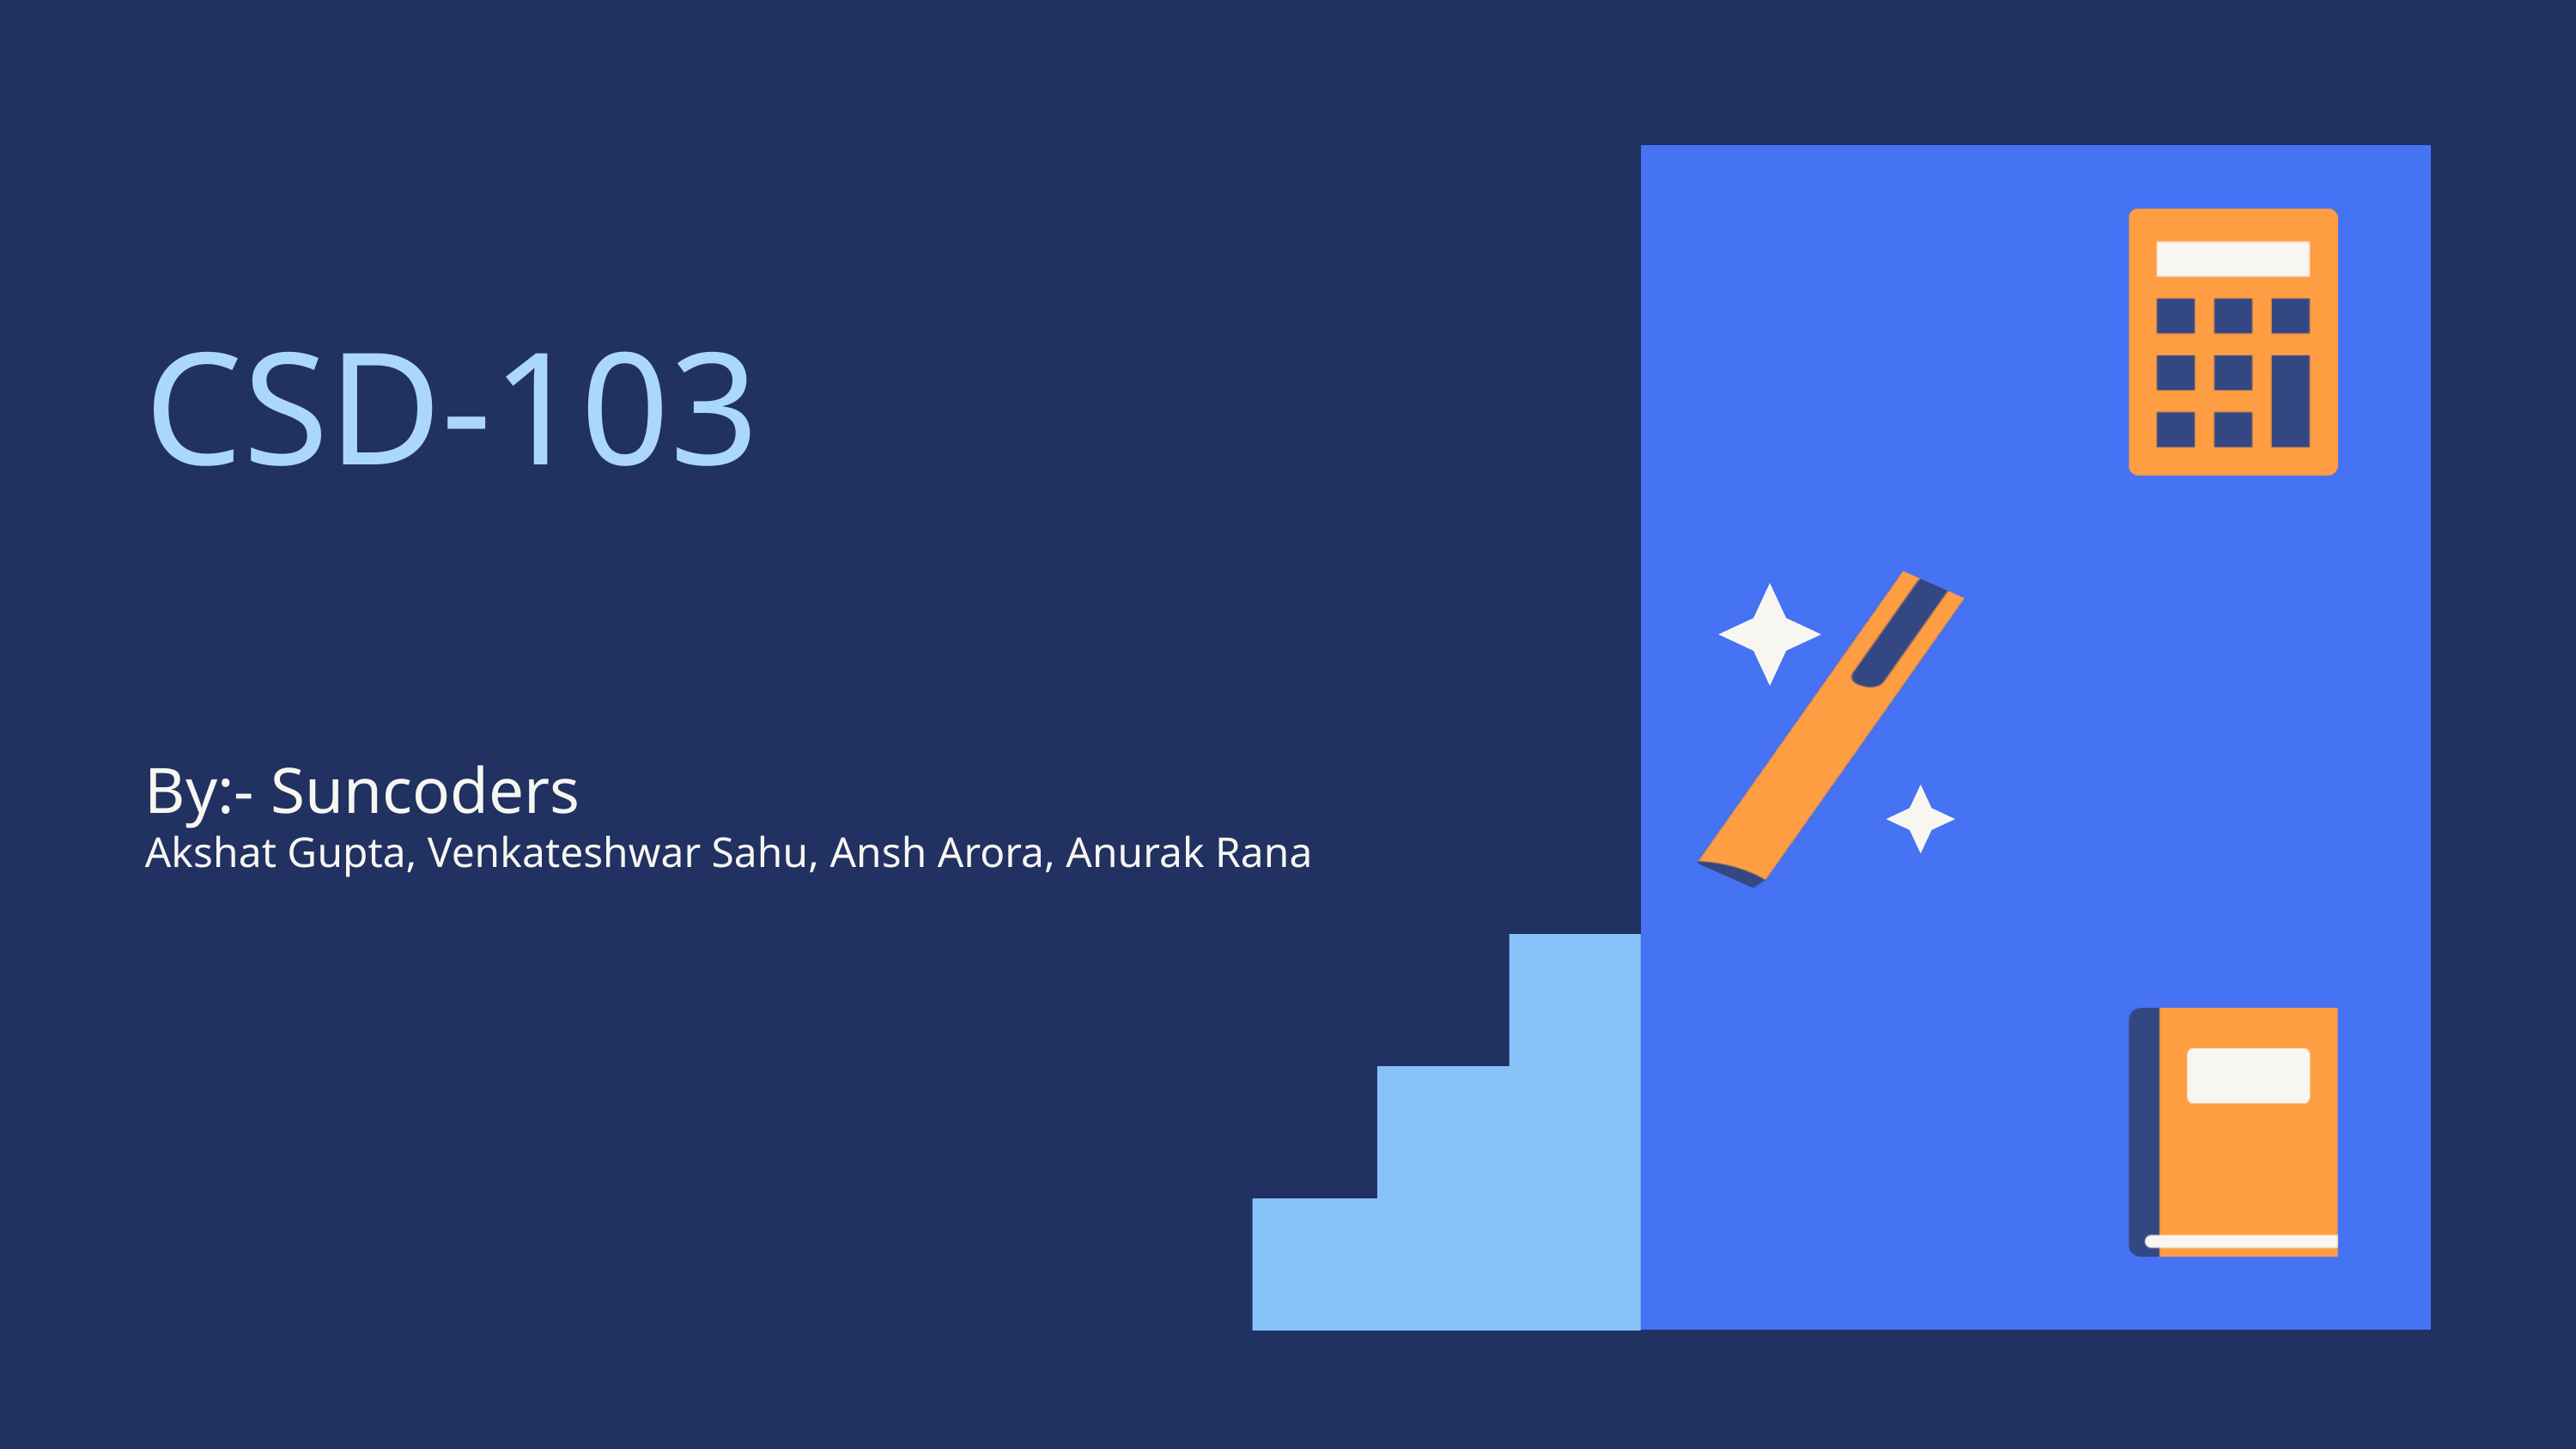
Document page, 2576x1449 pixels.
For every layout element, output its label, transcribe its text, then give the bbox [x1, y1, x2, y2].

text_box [1640, 144, 2432, 541]
text_box CSD-103 [144, 294, 1475, 496]
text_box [1886, 784, 1956, 854]
text_box By:- Suncoders Akshat Gupta, Venkateshwar Sahu, Ansh Arora, Anurak Rana [144, 751, 1475, 938]
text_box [1640, 545, 2432, 934]
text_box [1718, 582, 1822, 687]
text_box [1252, 934, 1636, 1331]
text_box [1640, 934, 2432, 1331]
